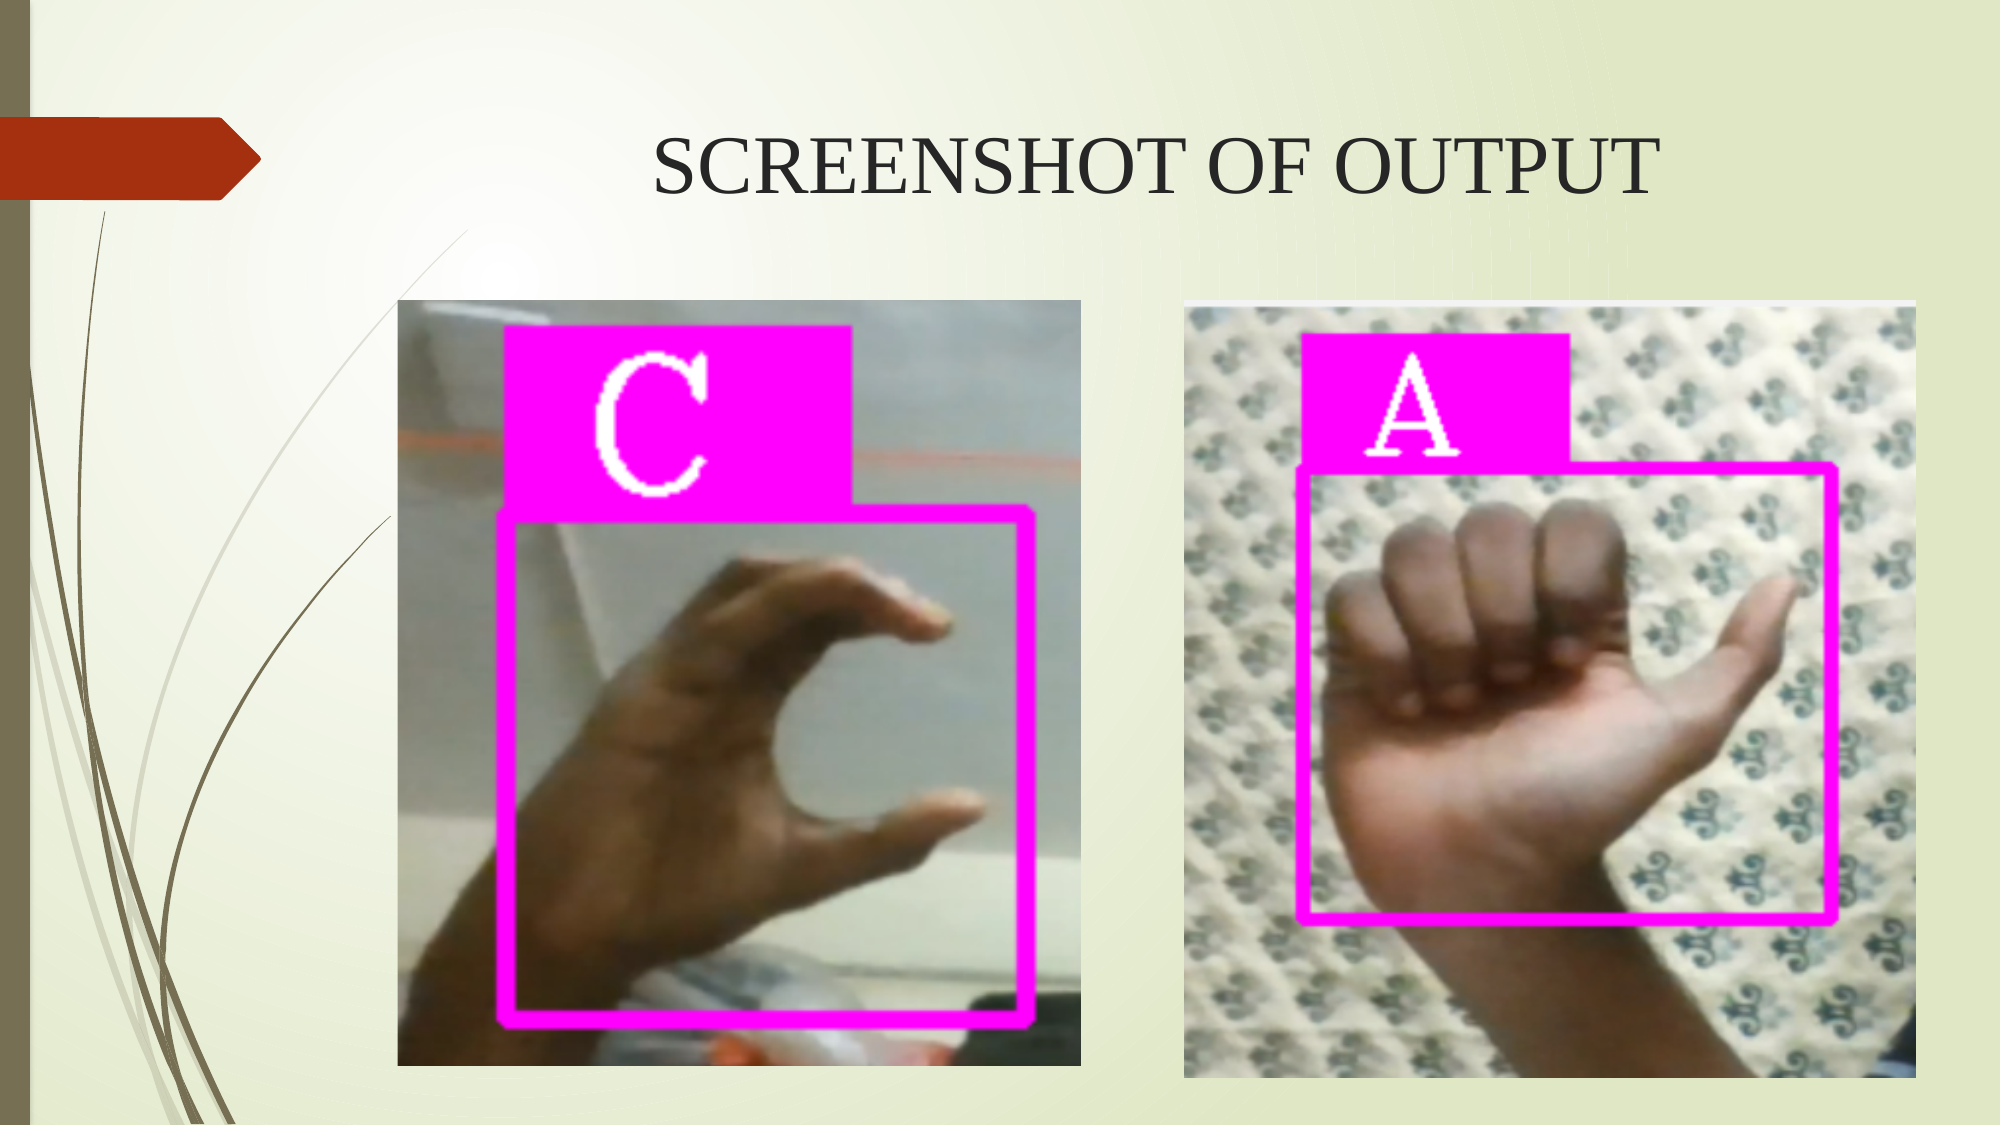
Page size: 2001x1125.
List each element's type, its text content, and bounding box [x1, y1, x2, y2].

title SCREENSHOT OF OUTPUT [425, 102, 1888, 313]
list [397, 300, 1082, 1067]
picture [1184, 300, 1916, 1078]
